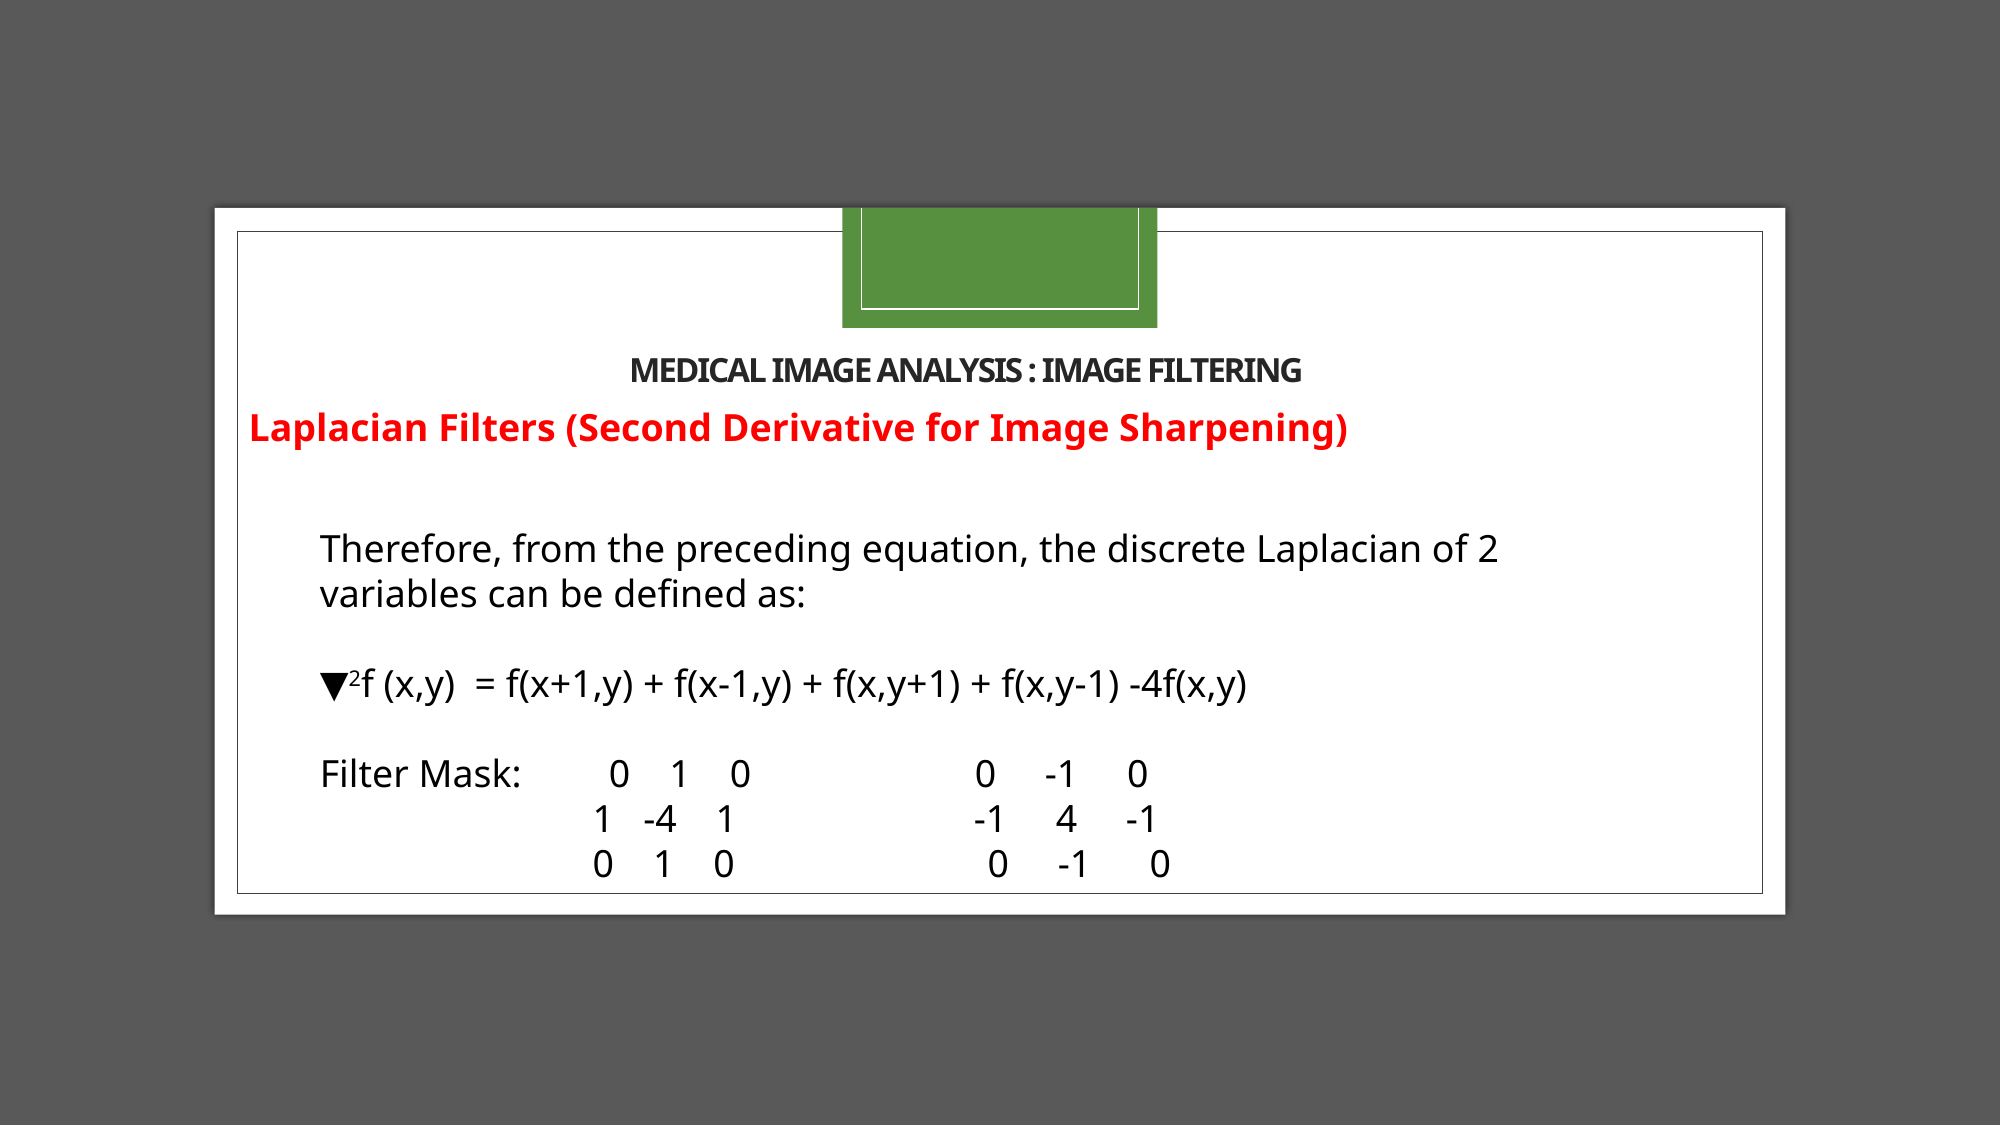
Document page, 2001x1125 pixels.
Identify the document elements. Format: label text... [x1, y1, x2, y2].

text_box Therefore, from the preceding equation, the discrete Laplacian of 2 variables can be defined as: ▼2f (x,y) = f(x+1,y) + f(x-1,y) + f(x,y+1) + f(x,y-1) -4f(x,y) Filter Mask: 0 1 0 0 -1 0 1 -4 1 -1 4 -1 0 1 0 0 -1 0 [305, 517, 1525, 983]
text_box Medical image analysis : image filtering [233, 335, 1700, 411]
text_box Laplacian Filters (Second Derivative for Image Sharpening) [233, 396, 1650, 502]
